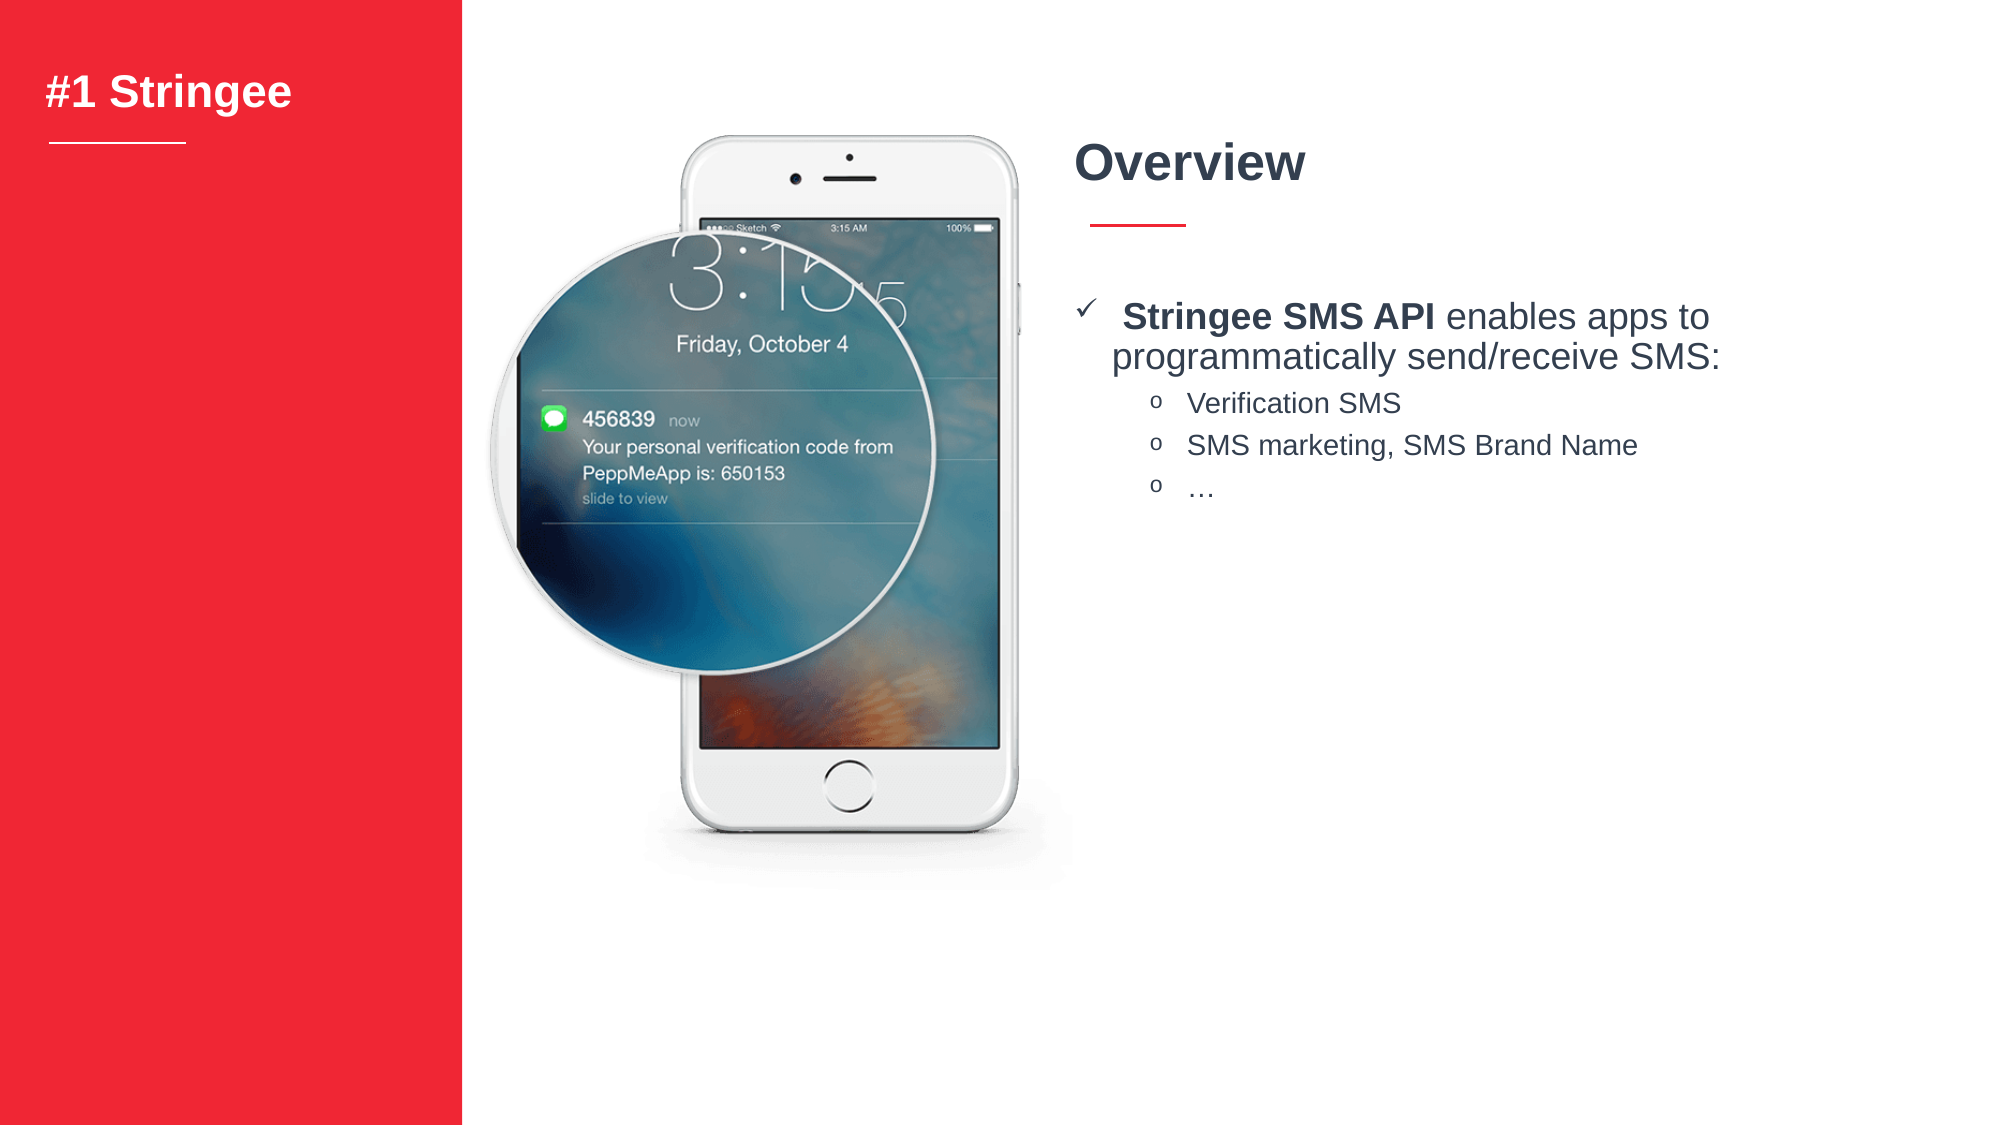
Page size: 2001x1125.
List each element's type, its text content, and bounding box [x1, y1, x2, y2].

text_box Overview [1059, 128, 1756, 220]
picture [441, 135, 1122, 902]
text_box #1 Stringee [30, 60, 452, 132]
text_box Stringee SMS API enables apps to programmatically send/receive SMS: Verification SMS SMS marketing, SMS Brand Name … [1059, 223, 1986, 1099]
text_box [0, 0, 463, 1125]
